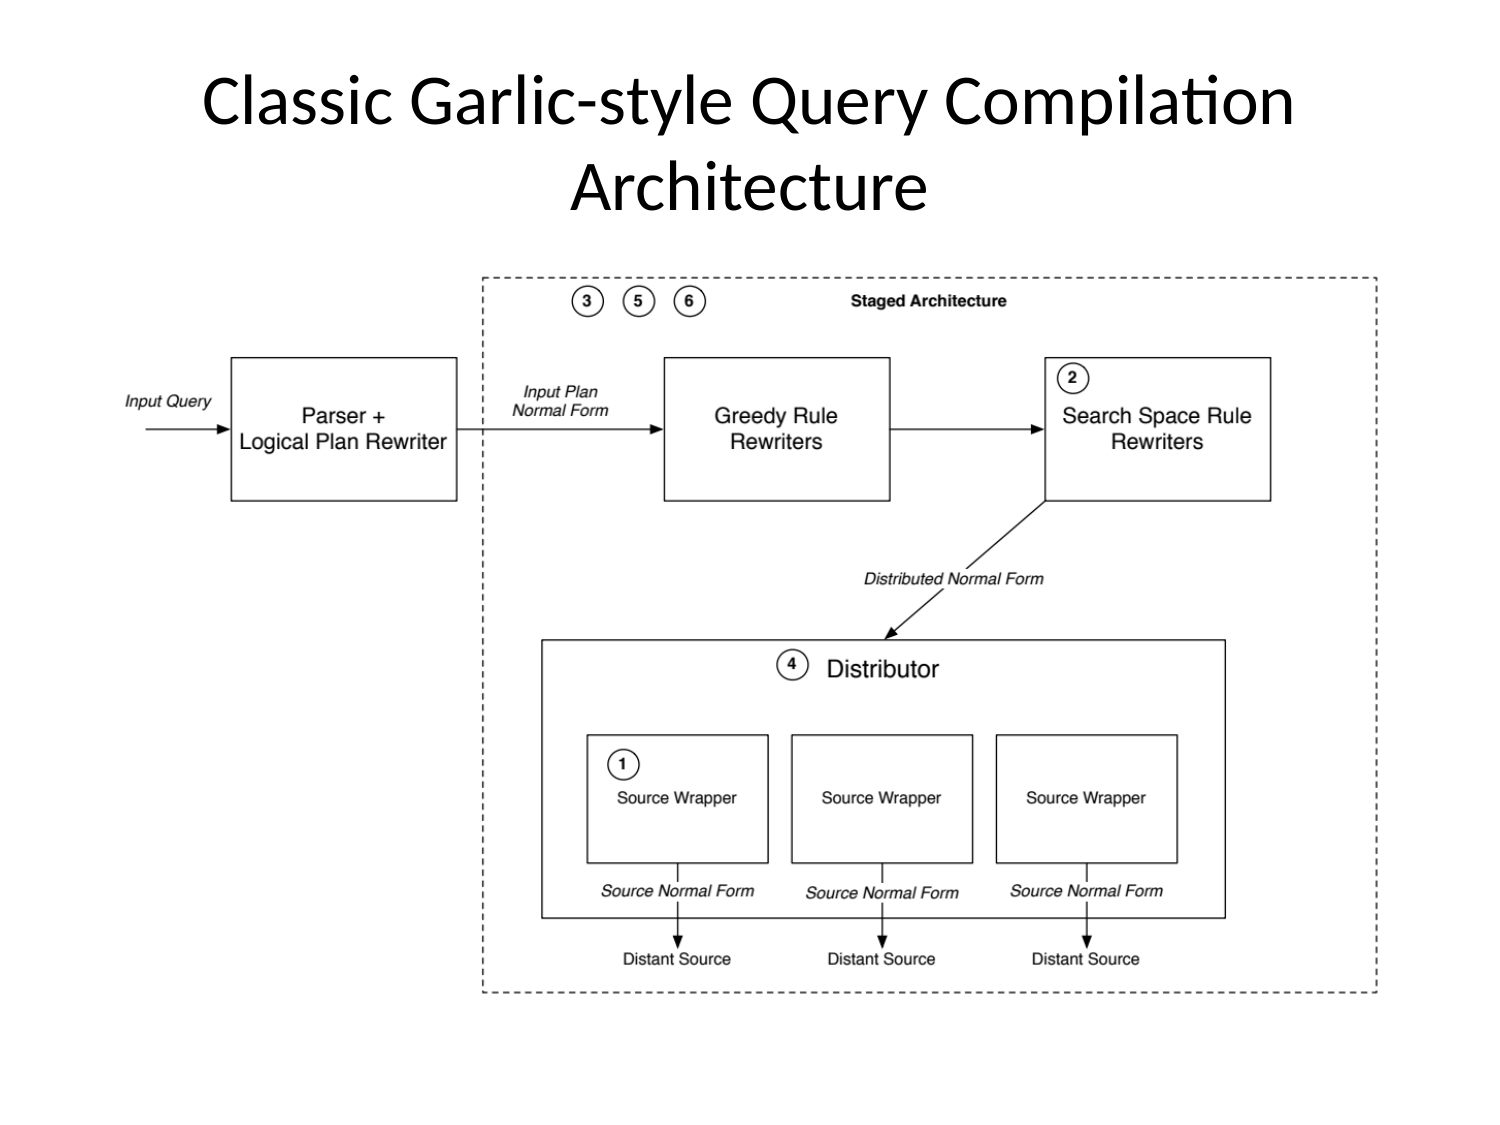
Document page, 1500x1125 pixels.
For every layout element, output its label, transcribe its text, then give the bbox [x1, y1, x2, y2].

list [74, 262, 1426, 1006]
title Classic Garlic-style Query Compilation Architecture [75, 45, 1425, 233]
